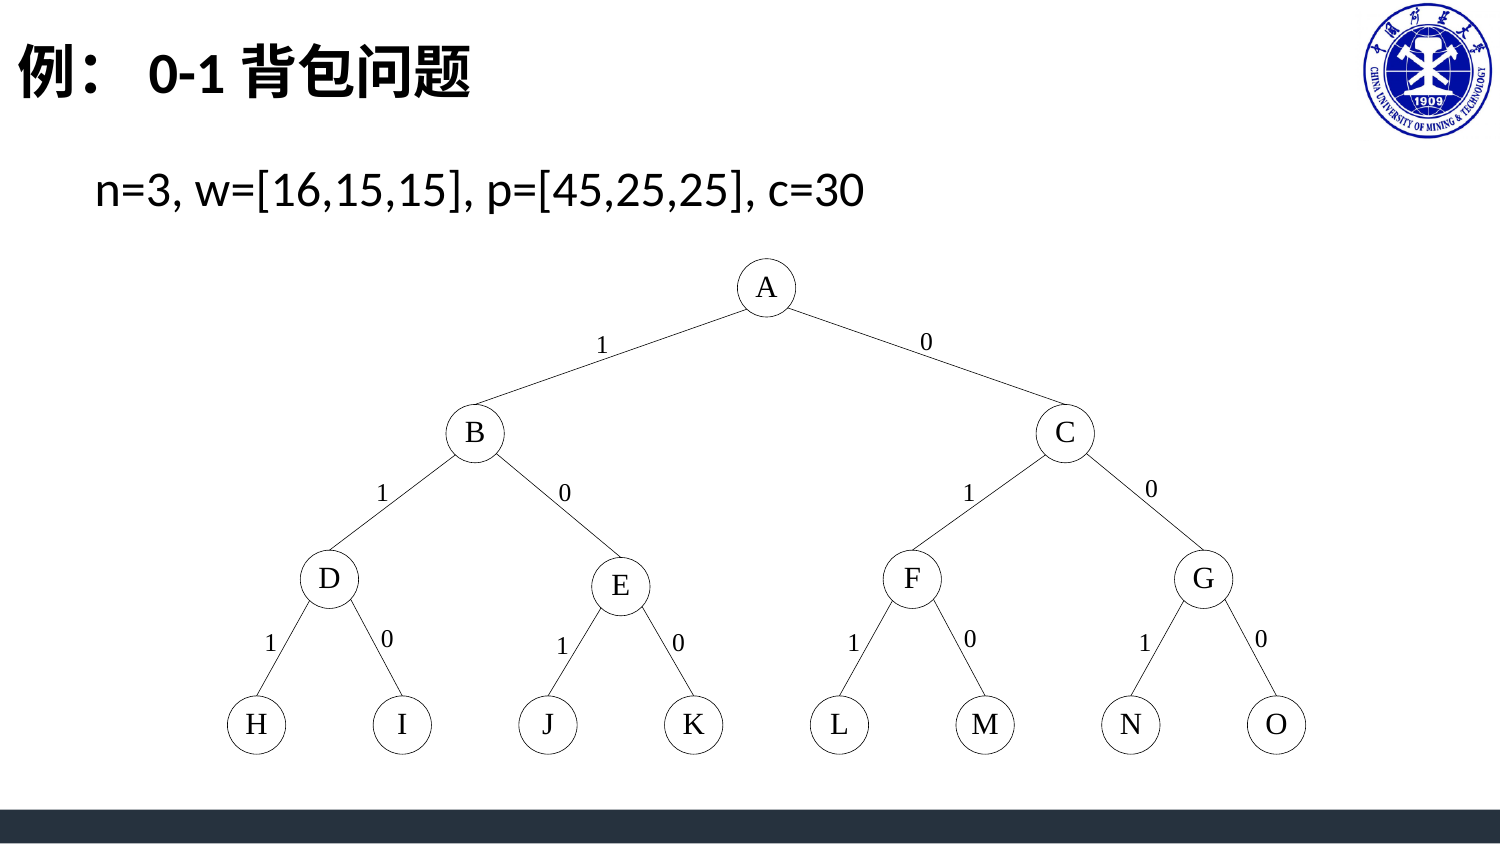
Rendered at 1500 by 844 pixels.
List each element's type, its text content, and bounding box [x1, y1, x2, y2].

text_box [203, 254, 1329, 758]
list n=3, w=[16,15,15], p=[45,25,25], c=30 [79, 148, 1500, 256]
picture [1355, 0, 1500, 141]
title 例：0-1背包问题 [0, 0, 565, 141]
